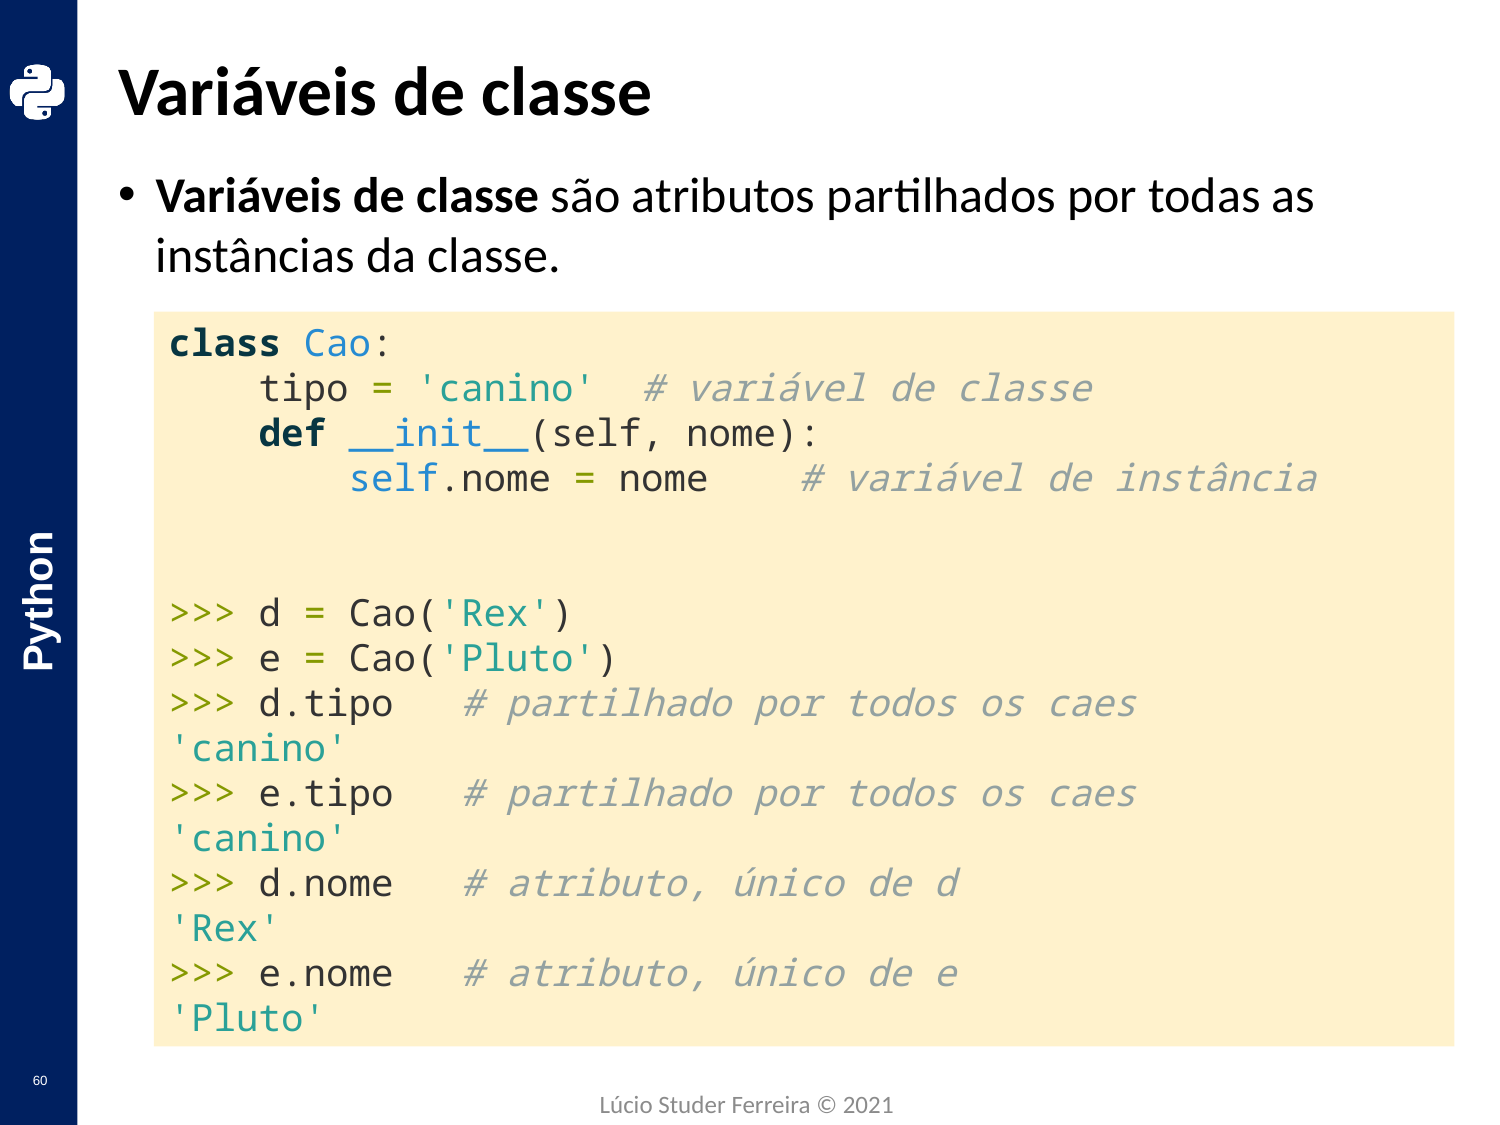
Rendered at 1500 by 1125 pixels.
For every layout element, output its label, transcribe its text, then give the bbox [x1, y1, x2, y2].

picture [0, 41, 86, 142]
list Variáveis de classe são atributos partilhados por todas as instâncias da classe. [103, 155, 1481, 1087]
text_box class Cao: tipo = 'canino' # variável de classe def __init__(self, nome): self.nome = nome # variável de instância >>> d = Cao('Rex') >>> e = Cao('Pluto') >>> d.tipo # partilhado por todos os caes 'canino' >>> e.tipo # partilhado por todos os caes 'canino' >>> d.nome # atributo, único de d 'Rex' >>> e.nome # atributo, único de e 'Pluto' [153, 311, 1455, 1047]
title Variáveis de classe [103, 47, 1481, 139]
